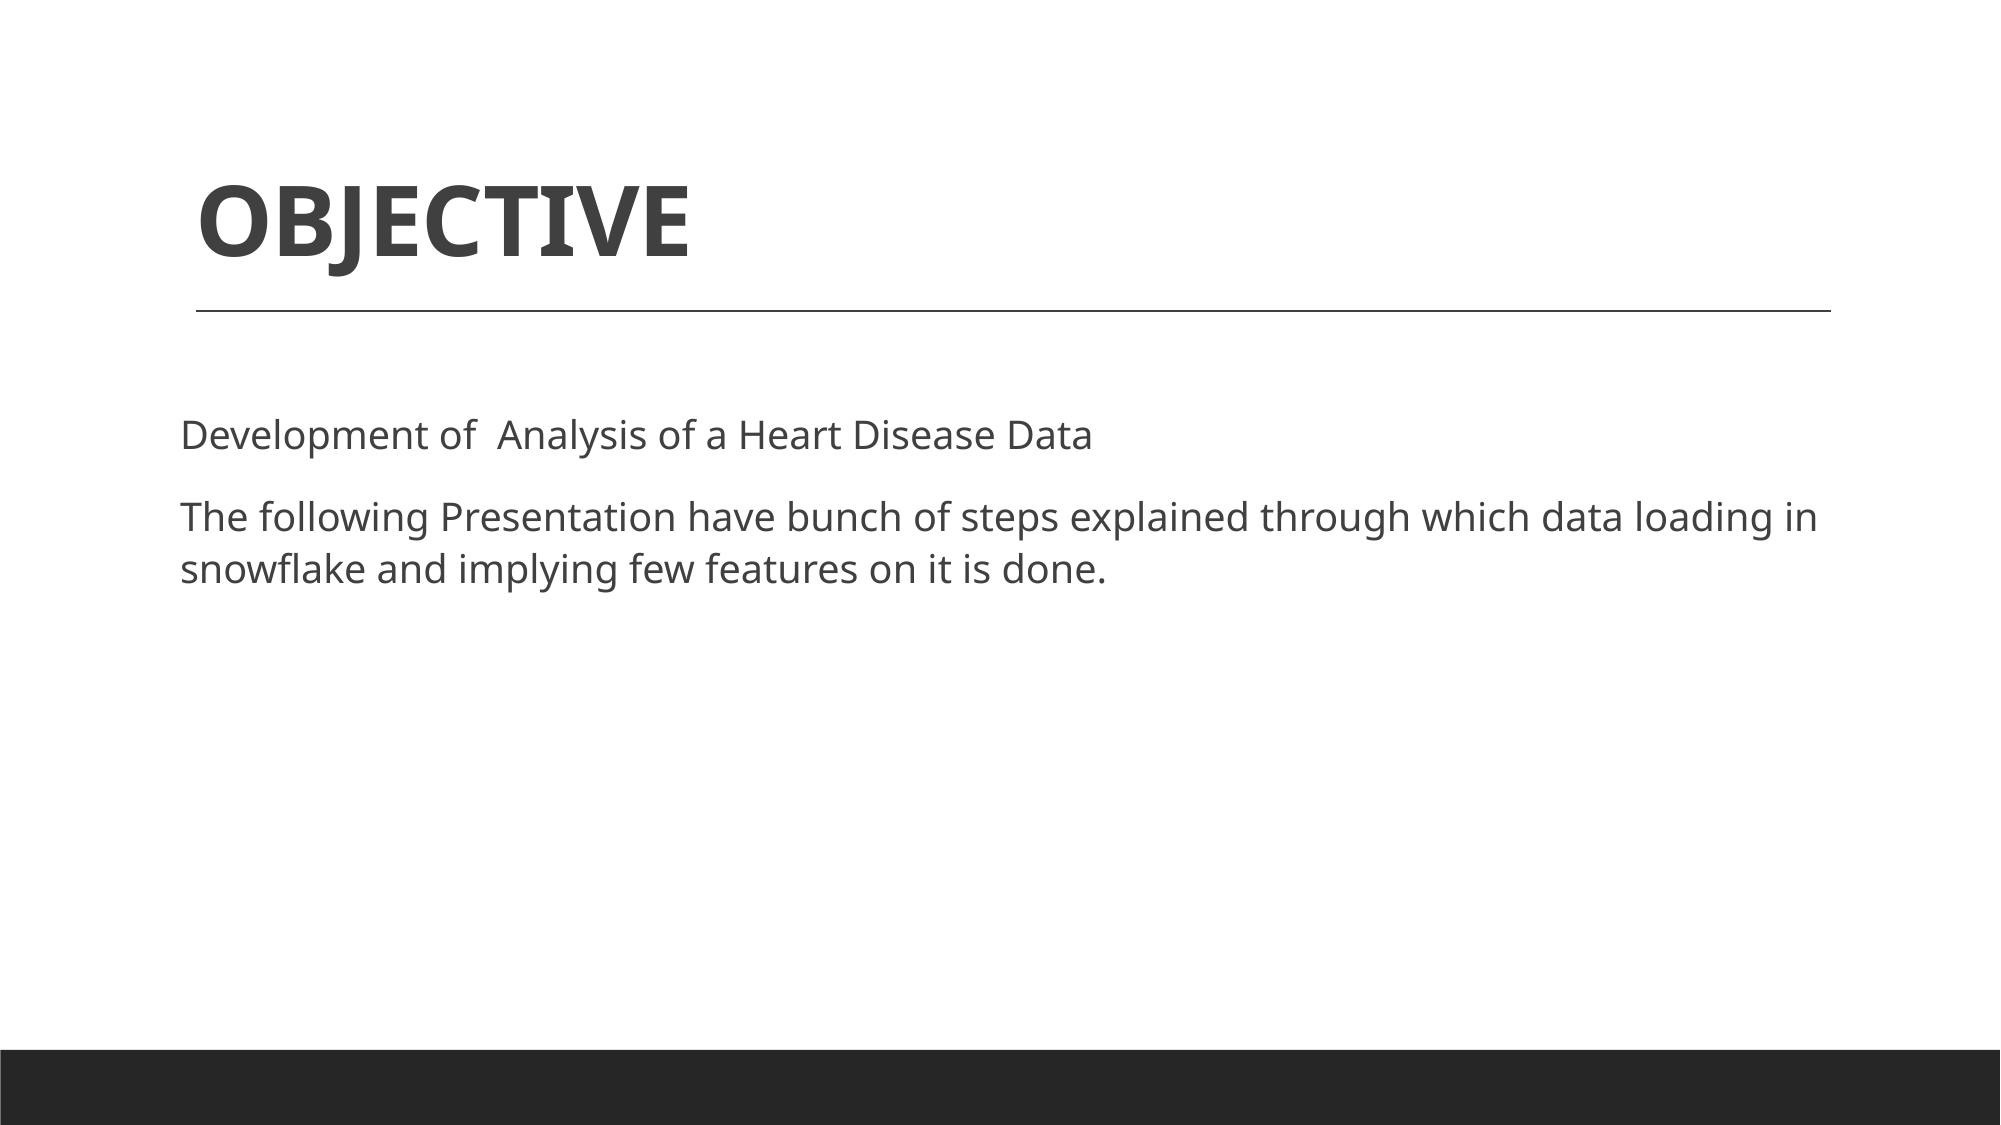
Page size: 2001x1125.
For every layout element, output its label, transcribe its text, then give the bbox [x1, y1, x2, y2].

title OBJECTIVE [180, 47, 1830, 285]
list Development of Analysis of a Heart Disease Data The following Presentation have bunch of steps explained through which data loading in snowflake and implying few features on it is done. [180, 345, 1830, 963]
